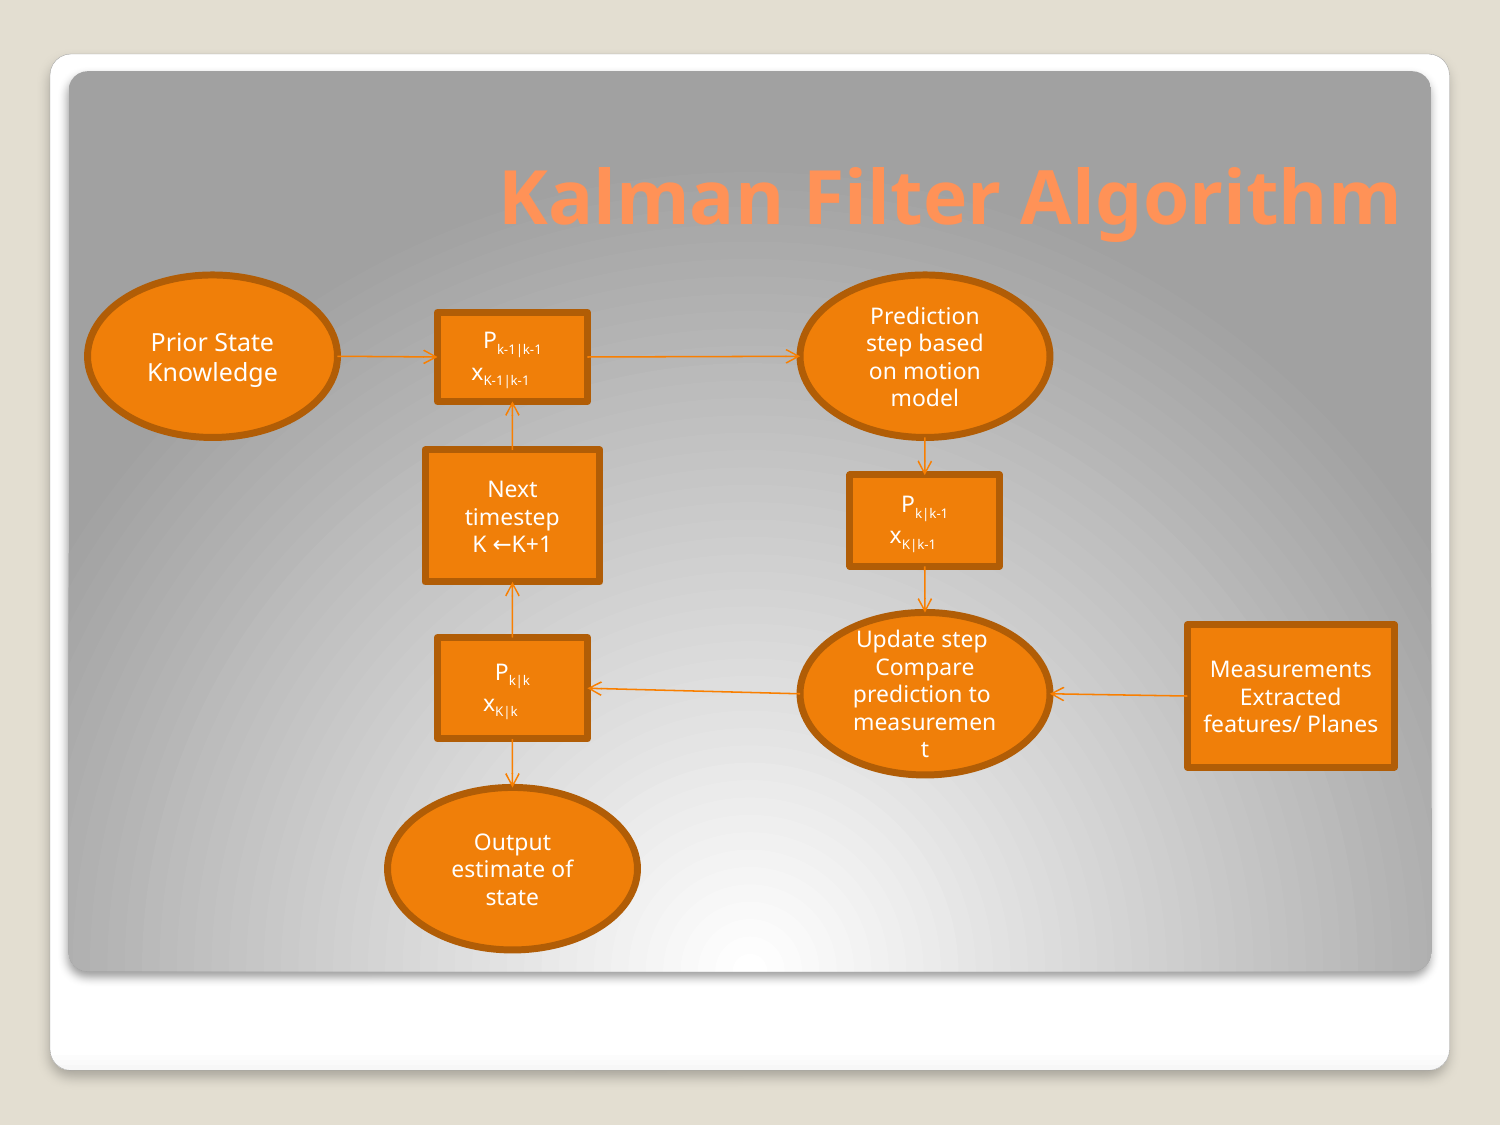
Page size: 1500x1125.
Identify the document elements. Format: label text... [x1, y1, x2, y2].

text_box Next timestep K ←K+1 [422, 446, 603, 585]
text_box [587, 688, 801, 694]
text_box Pk|k xK|k [434, 634, 591, 742]
text_box Pk-1|k-1 xK-1|k-1 [434, 309, 591, 405]
text_box Prediction step based on motion model [796, 271, 1054, 441]
title Kalman Filter Algorithm [75, 75, 1418, 248]
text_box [1049, 693, 1188, 697]
text_box Pk|k-1 xK|k-1 [846, 471, 1003, 570]
text_box Update step Compare prediction to measurement [797, 609, 1054, 779]
text_box Prior State Knowledge [84, 271, 341, 441]
text_box Measurements Extracted features/ Planes [1184, 621, 1398, 771]
text_box Output estimate of state [384, 784, 641, 954]
